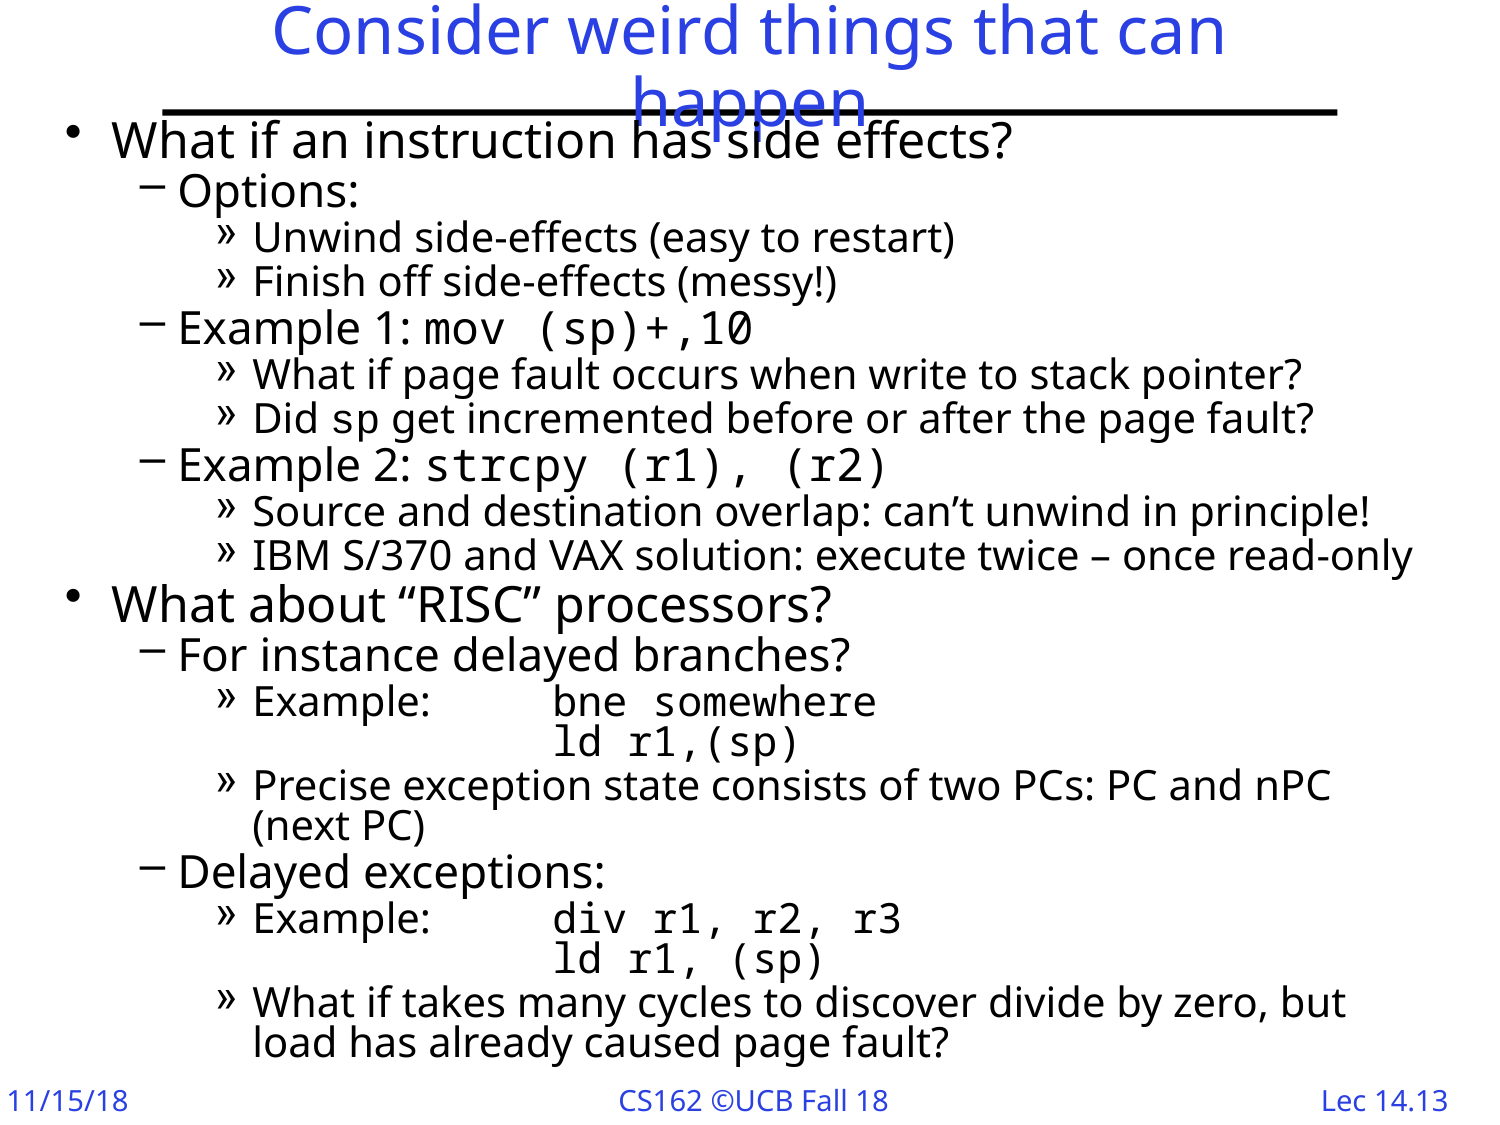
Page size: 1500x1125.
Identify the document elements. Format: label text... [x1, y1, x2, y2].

title Consider weird things that can happen [162, 24, 1338, 112]
list What if an instruction has side effects? Options: Unwind side-effects (easy to restart) Finish off side-effects (messy!) Example 1: mov (sp)+,10 What if page fault occurs when write to stack pointer? Did sp get incremented before or after the page fault? Example 2: strcpy (r1), (r2) Source and destination overlap: can’t unwind in principle! IBM S/370 and VAX solution: execute twice – once read-only What about “RISC” processors? For instance delayed branches? Example: bne somewhere ld r1,(sp) Precise exception state consists of two PCs: PC and nPC (next PC) Delayed exceptions: Example: div r1, r2, r3 ld r1, (sp) What if takes many cycles to discover divide by zero, but load has already caused page fault? [50, 112, 1450, 1100]
